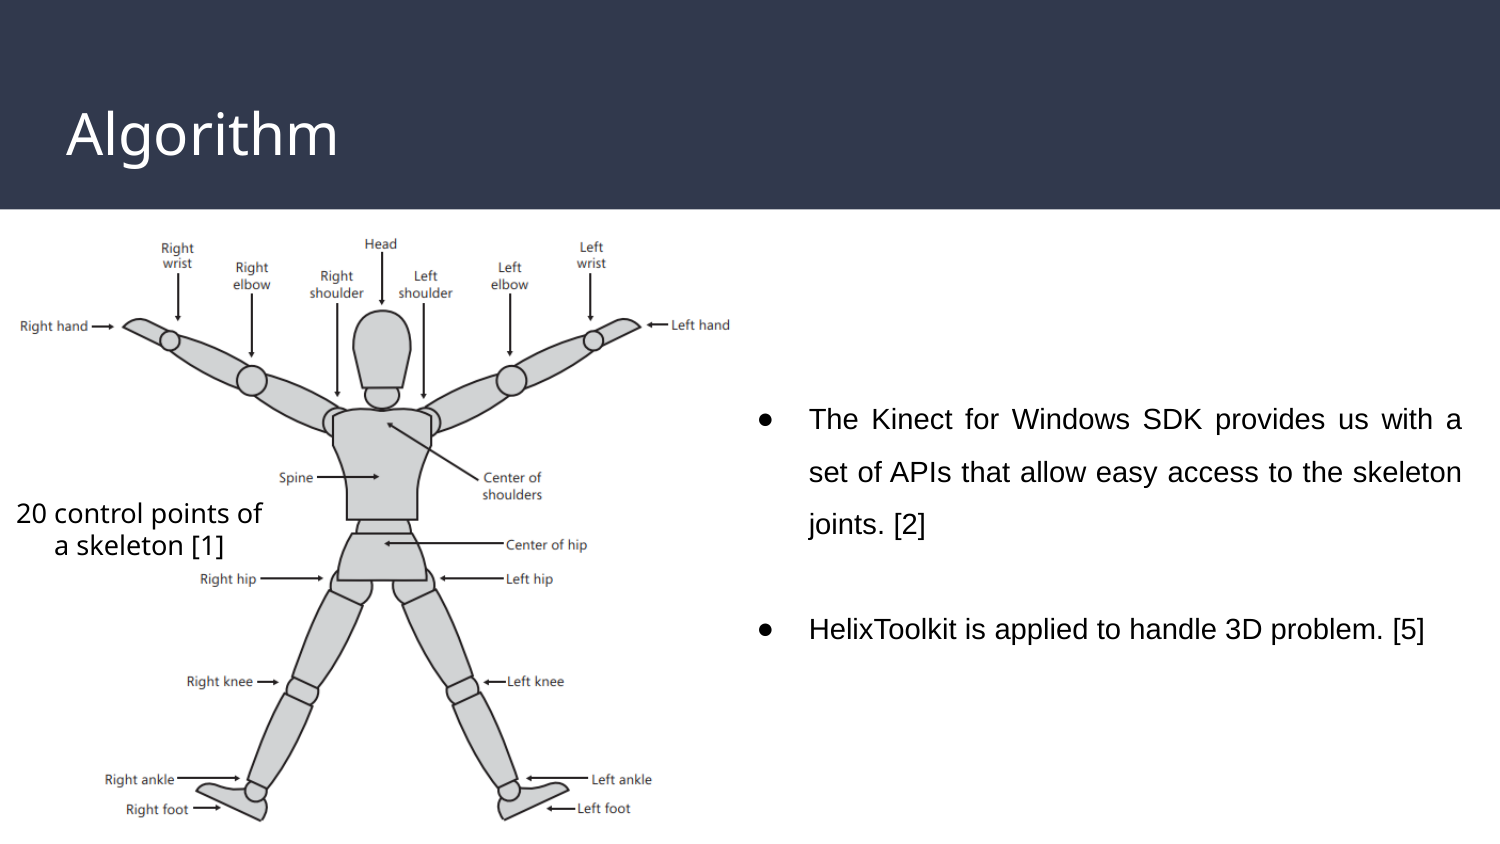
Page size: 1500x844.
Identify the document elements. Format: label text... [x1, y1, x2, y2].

title Algorithm [51, 82, 1449, 185]
text_box The Kinect for Windows SDK provides us with a set of APIs that allow easy access to the skeleton joints. [2] HelixToolkit is applied to handle 3D problem. [5] [748, 368, 1479, 808]
picture [0, 222, 744, 828]
